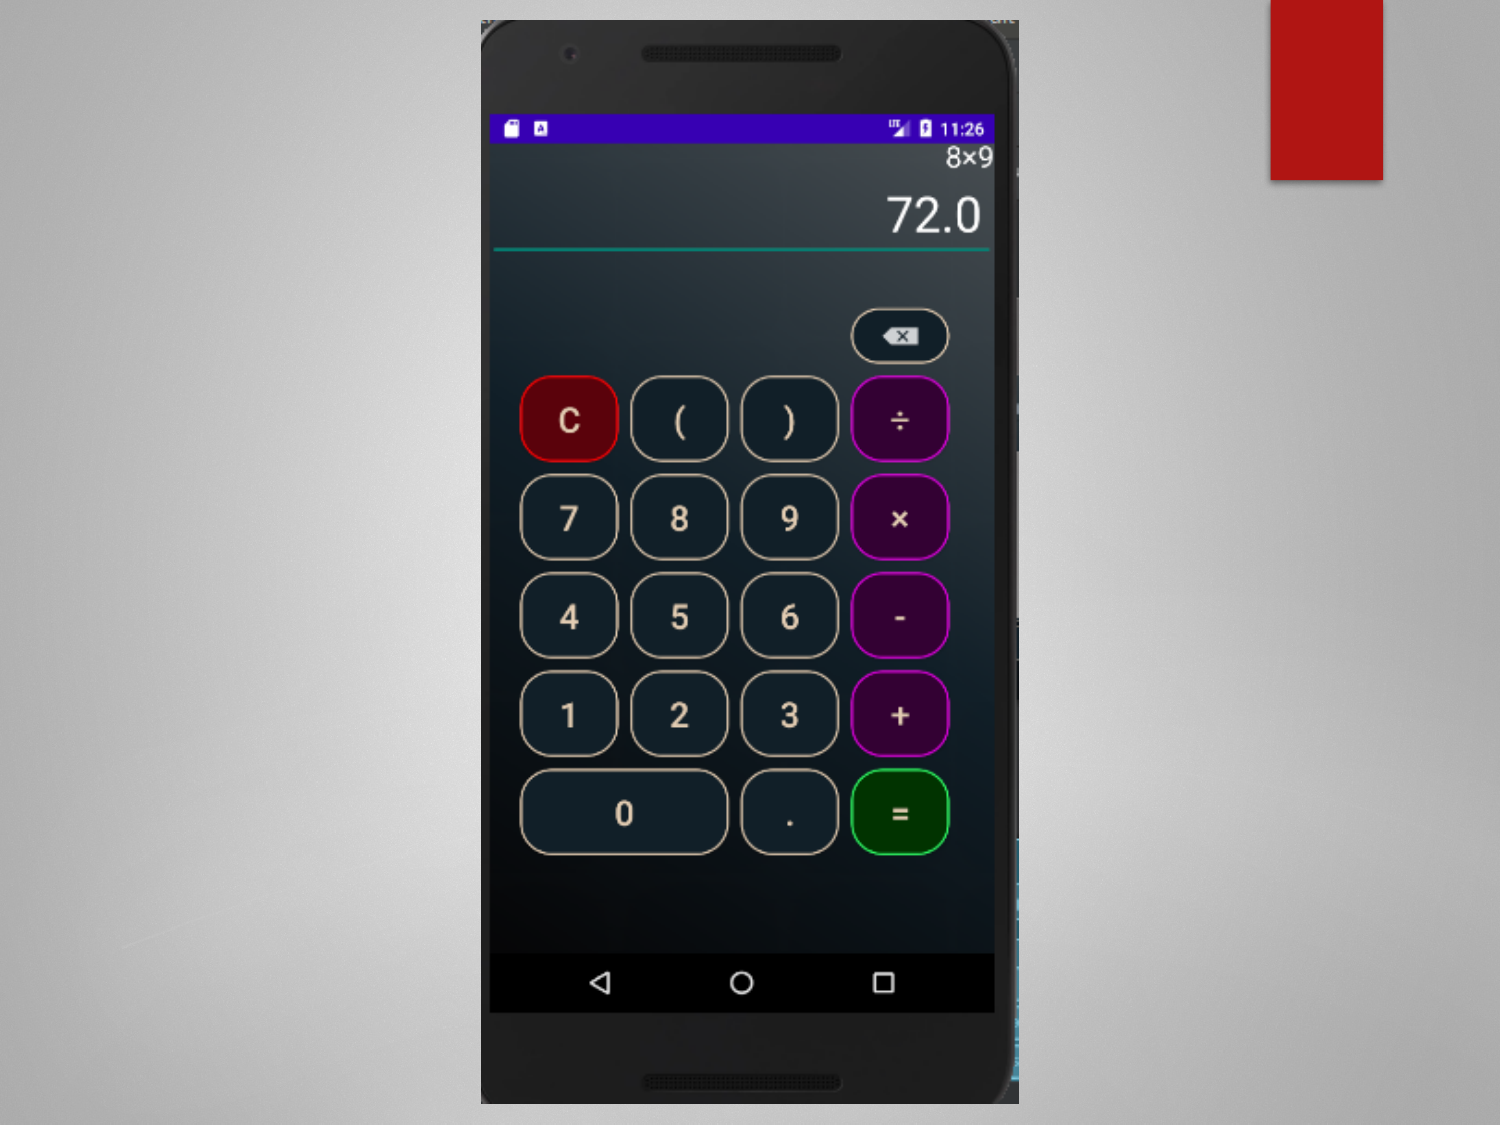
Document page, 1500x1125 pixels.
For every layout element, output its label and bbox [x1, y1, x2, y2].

picture [481, 20, 1019, 1105]
